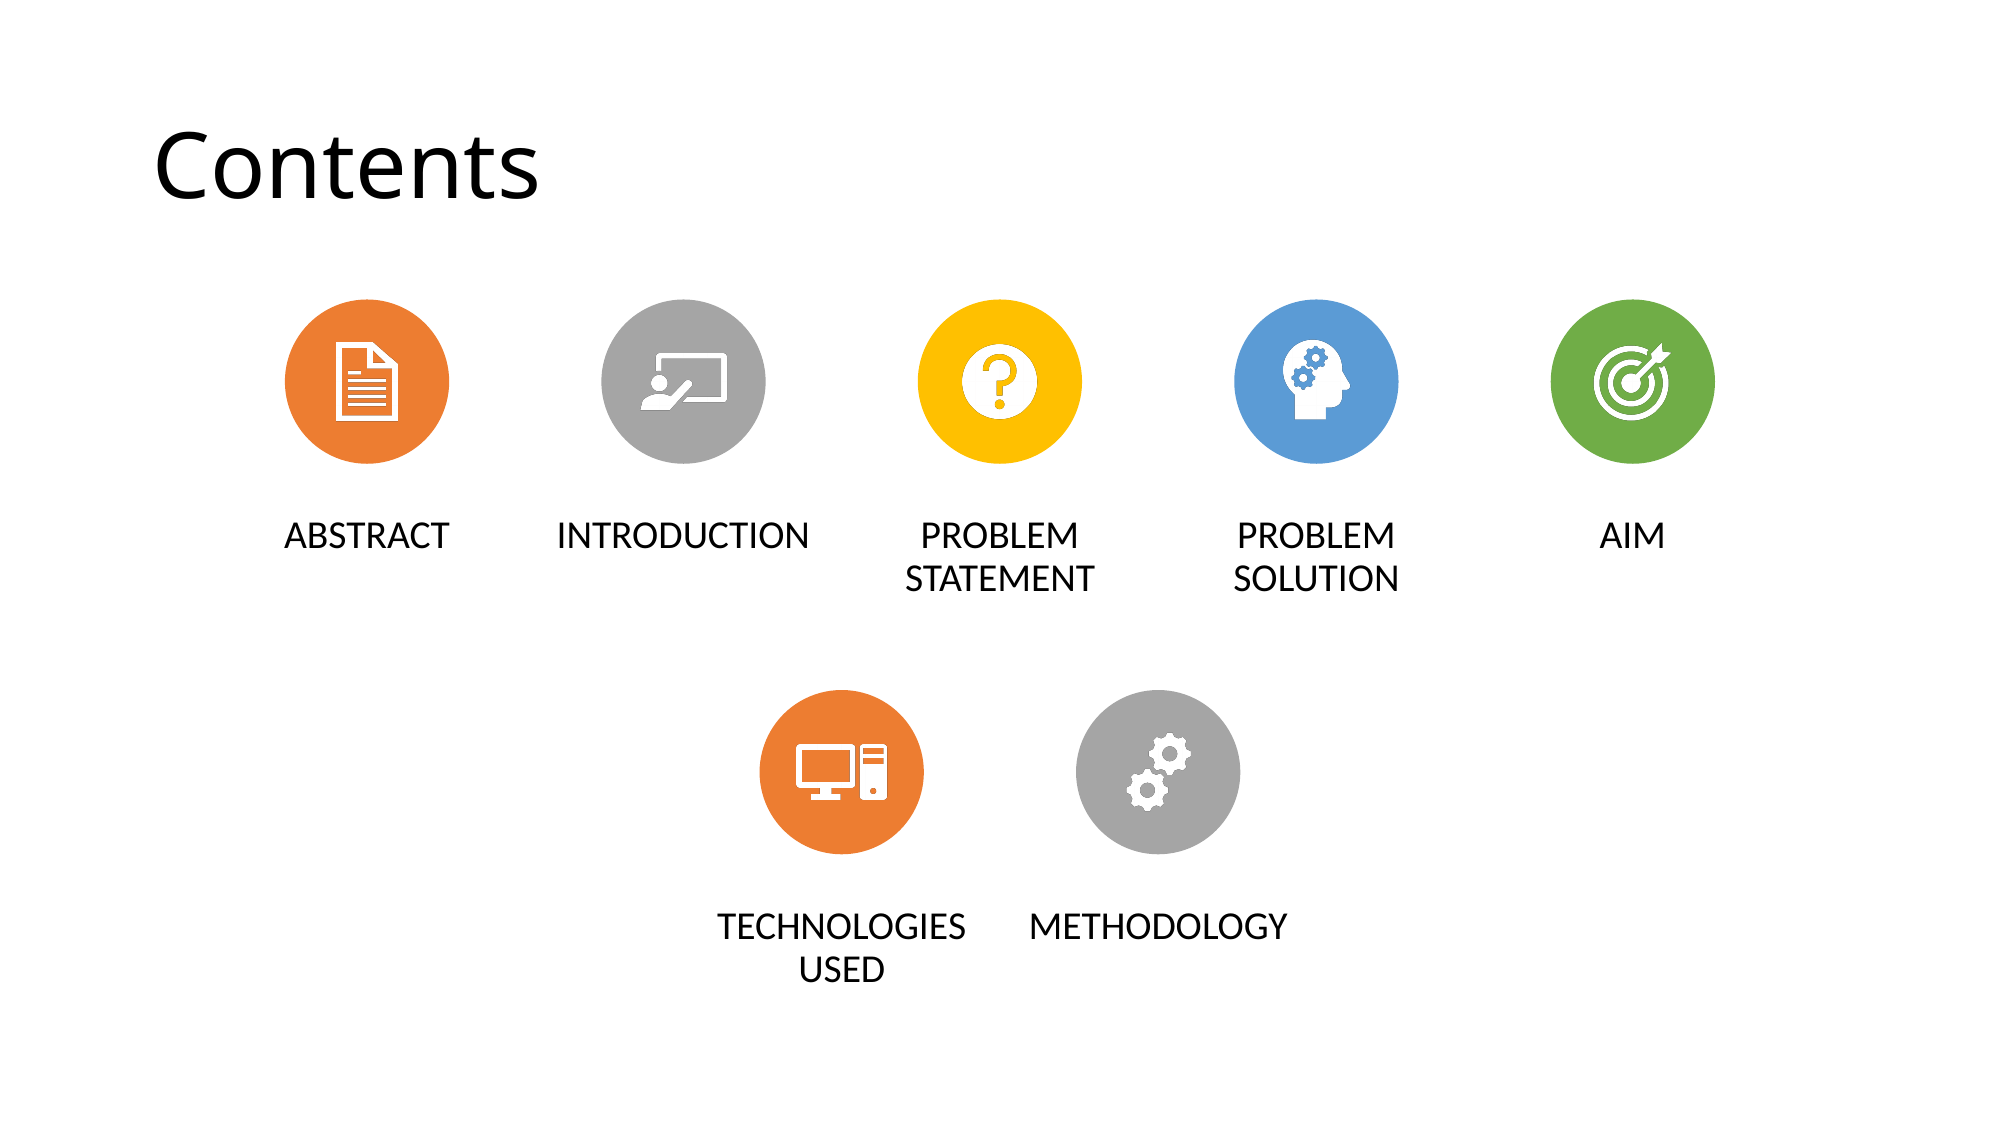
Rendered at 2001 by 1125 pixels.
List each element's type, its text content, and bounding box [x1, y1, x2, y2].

title Contents [137, 59, 1863, 278]
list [137, 299, 1863, 1014]
